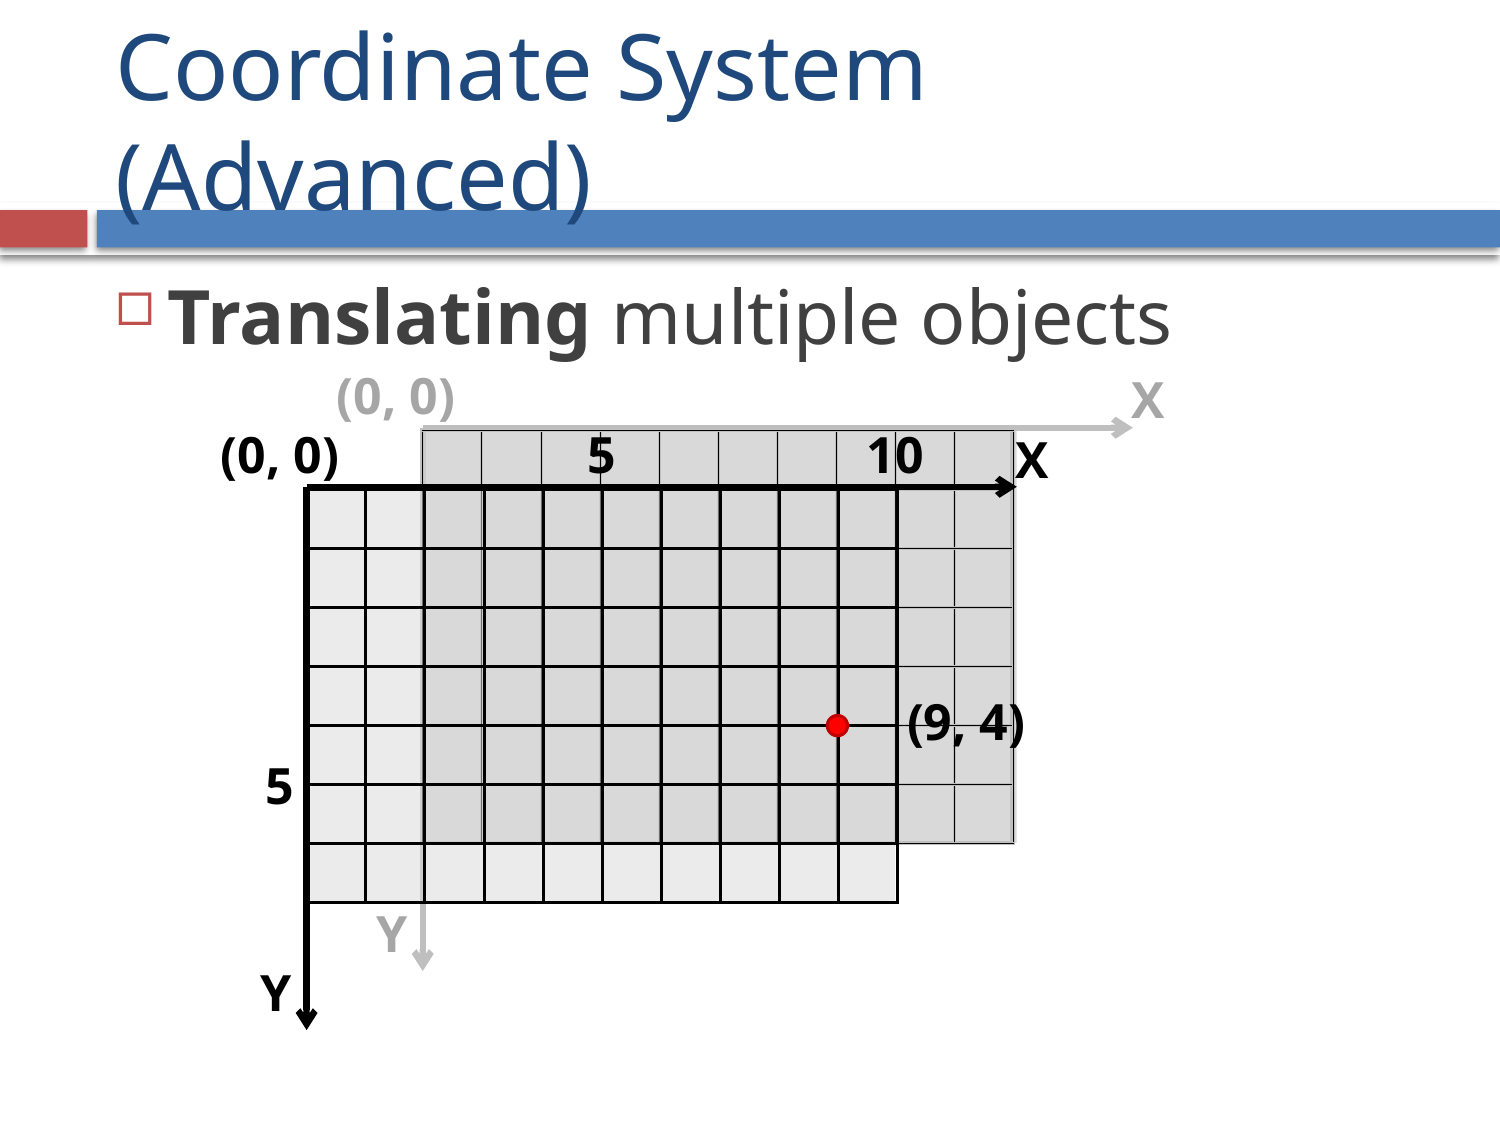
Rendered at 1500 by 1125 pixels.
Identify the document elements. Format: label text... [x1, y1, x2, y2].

list Translating multiple objects [100, 262, 1438, 1000]
title Coordinate System (Advanced) [100, 37, 1438, 200]
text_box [324, 356, 1180, 972]
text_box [208, 415, 1064, 1031]
